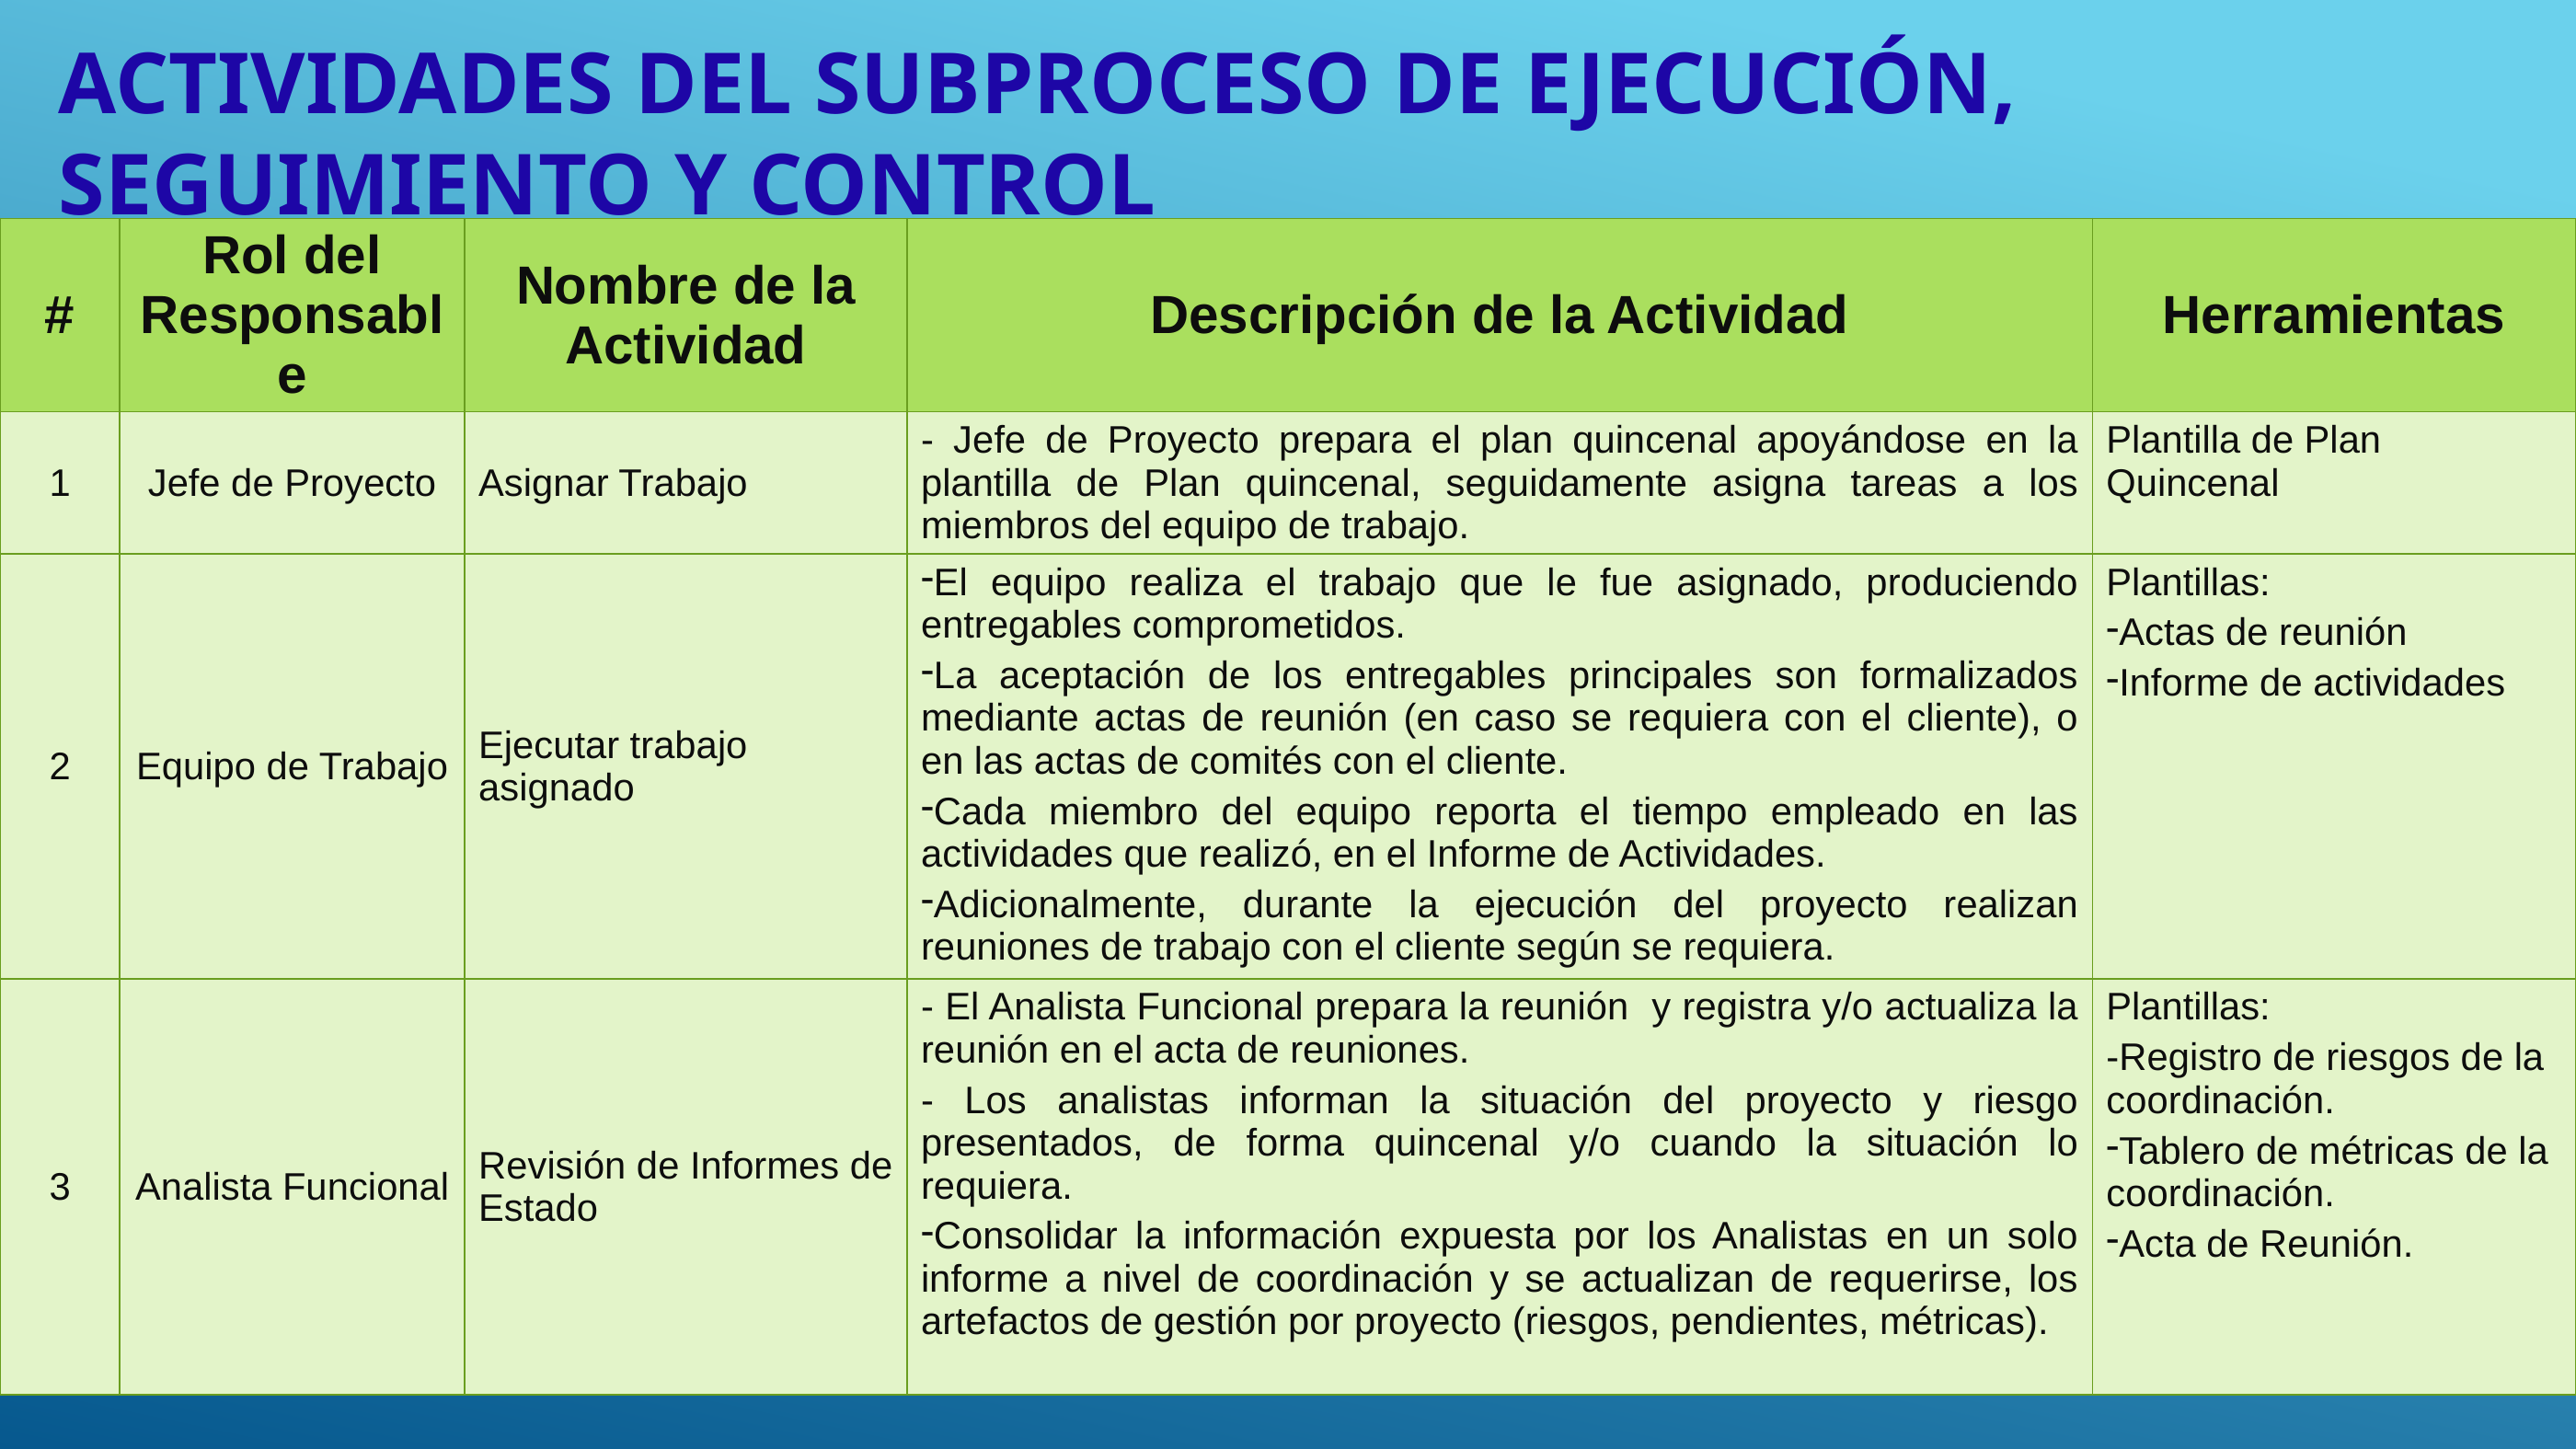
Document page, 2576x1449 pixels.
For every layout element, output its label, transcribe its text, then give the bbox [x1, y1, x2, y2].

table_cell Plantilla de Plan Quincenal [2093, 412, 2575, 553]
table_cell El equipo realiza el trabajo que le fue asignado, produciendo entregables comprometidos. La aceptación de los entregables principales son formalizados mediante actas de reunión (en caso se requiera con el cliente), o en las actas de comités con el cliente. Cada miembro del equipo reporta el tiempo empleado en las actividades que realizó, en el Informe de Actividades. Adicionalmente, durante la ejecución del proyecto realizan reuniones de trabajo con el cliente según se requiera. [908, 555, 2092, 978]
table_header Rol del Responsable [121, 219, 464, 411]
table_cell Plantillas: -Registro de riesgos de la coordinación. Tablero de métricas de la coordinación. Acta de Reunión. [2093, 980, 2575, 1394]
table_cell Plantillas: Actas de reunión Informe de actividades [2093, 555, 2575, 978]
table_cell Equipo de Trabajo [121, 555, 464, 978]
table_cell Jefe de Proyecto [121, 412, 464, 553]
table_header Herramientas [2093, 219, 2575, 411]
table_cell 2 [1, 555, 119, 978]
table_header # [1, 219, 119, 411]
table_cell - El Analista Funcional prepara la reunión y registra y/o actualiza la reunión en el acta de reuniones. - Los analistas informan la situación del proyecto y riesgo presentados, de forma quincenal y/o cuando la situación lo requiera. Consolidar la información expuesta por los Analistas en un solo informe a nivel de coordinación y se actualizan de requerirse, los artefactos de gestión por proyecto (riesgos, pendientes, métricas). [908, 980, 2092, 1394]
table_cell 1 [1, 412, 119, 553]
table_cell Ejecutar trabajo asignado [466, 555, 906, 978]
table_header Descripción de la Actividad [908, 219, 2092, 411]
table_cell Analista Funcional [121, 980, 464, 1394]
table_cell Revisión de Informes de Estado [466, 980, 906, 1394]
text_box ACTIVIDADES DEL SUBPROCESO DE EJECUCIÓN, SEGUIMIENTO Y CONTROL [39, 26, 2536, 218]
table_cell Asignar Trabajo [466, 412, 906, 553]
table_cell - Jefe de Proyecto prepara el plan quincenal apoyándose en la plantilla de Plan quincenal, seguidamente asigna tareas a los miembros del equipo de trabajo. [908, 412, 2092, 553]
table_cell 3 [1, 980, 119, 1394]
table_header Nombre de la Actividad [466, 219, 906, 411]
